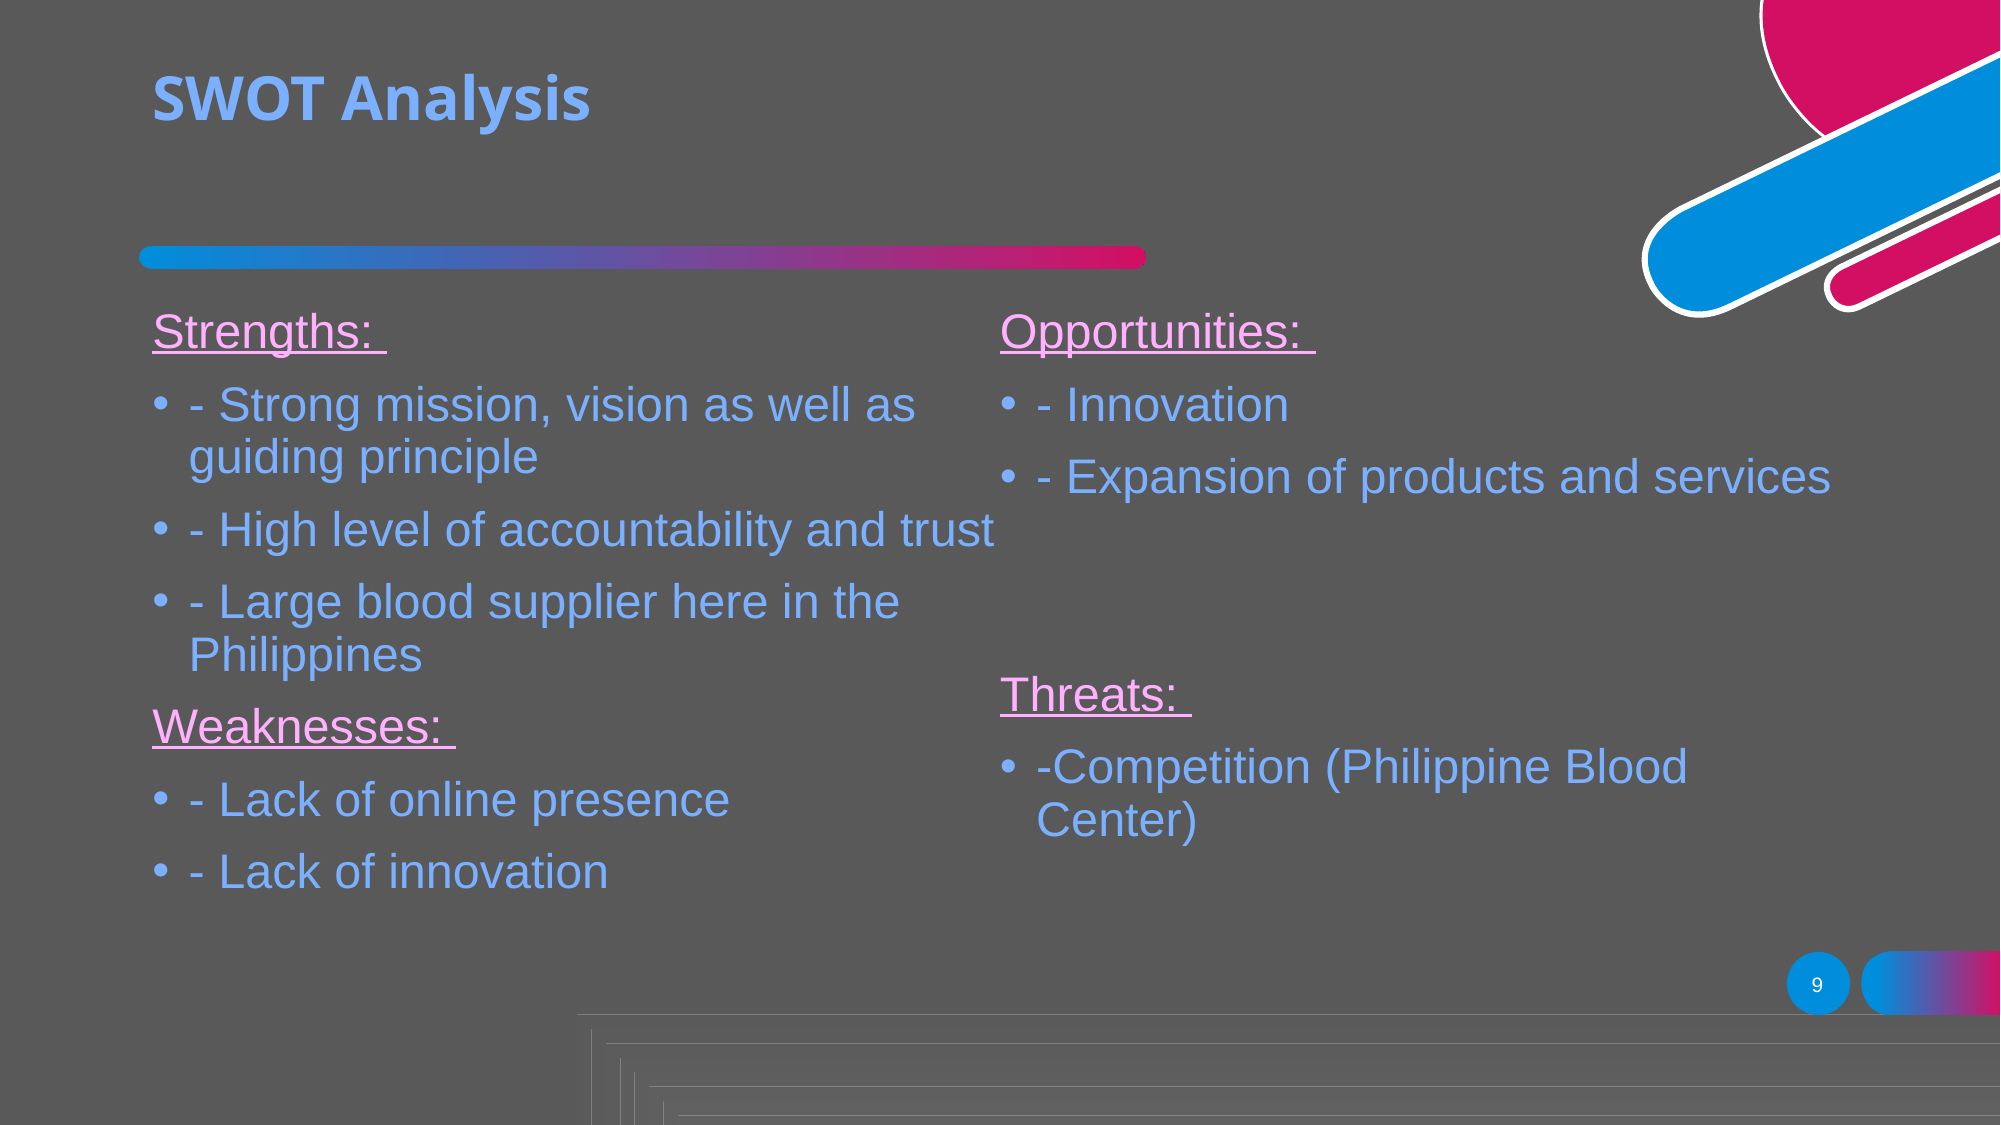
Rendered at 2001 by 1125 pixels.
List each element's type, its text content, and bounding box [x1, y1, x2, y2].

title SWOT Analysis [137, 59, 1623, 215]
list Strengths: - Strong mission, vision as well as guiding principle - High level of accountability and trust - Large blood supplier here in the Philippines Weaknesses: - Lack of online presence - Lack of innovation Opportunities: - Innovation - Expansion of products and services Threats: -Competition (Philippine Blood Center) [137, 299, 1863, 1014]
